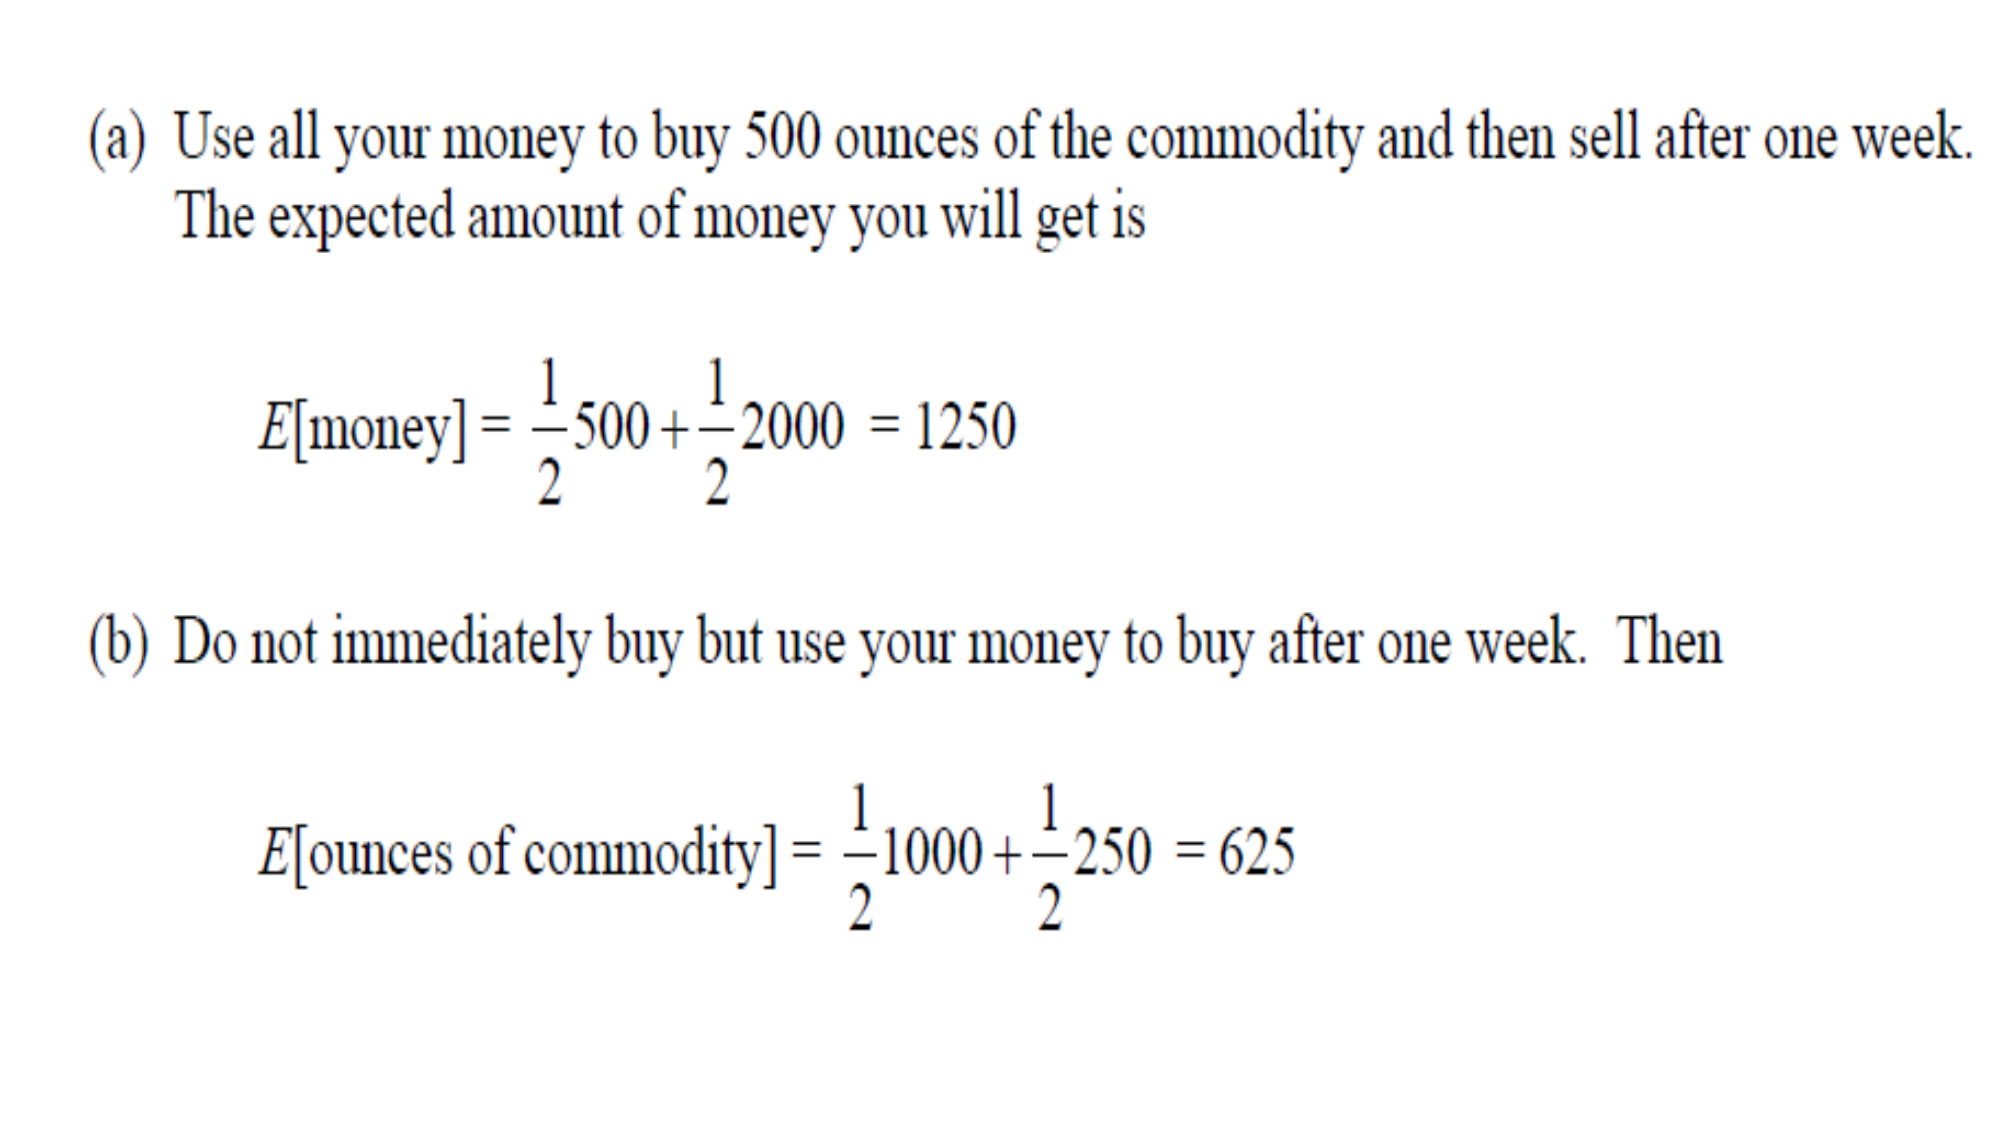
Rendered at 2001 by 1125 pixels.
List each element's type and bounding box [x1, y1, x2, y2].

list [17, 74, 2000, 972]
